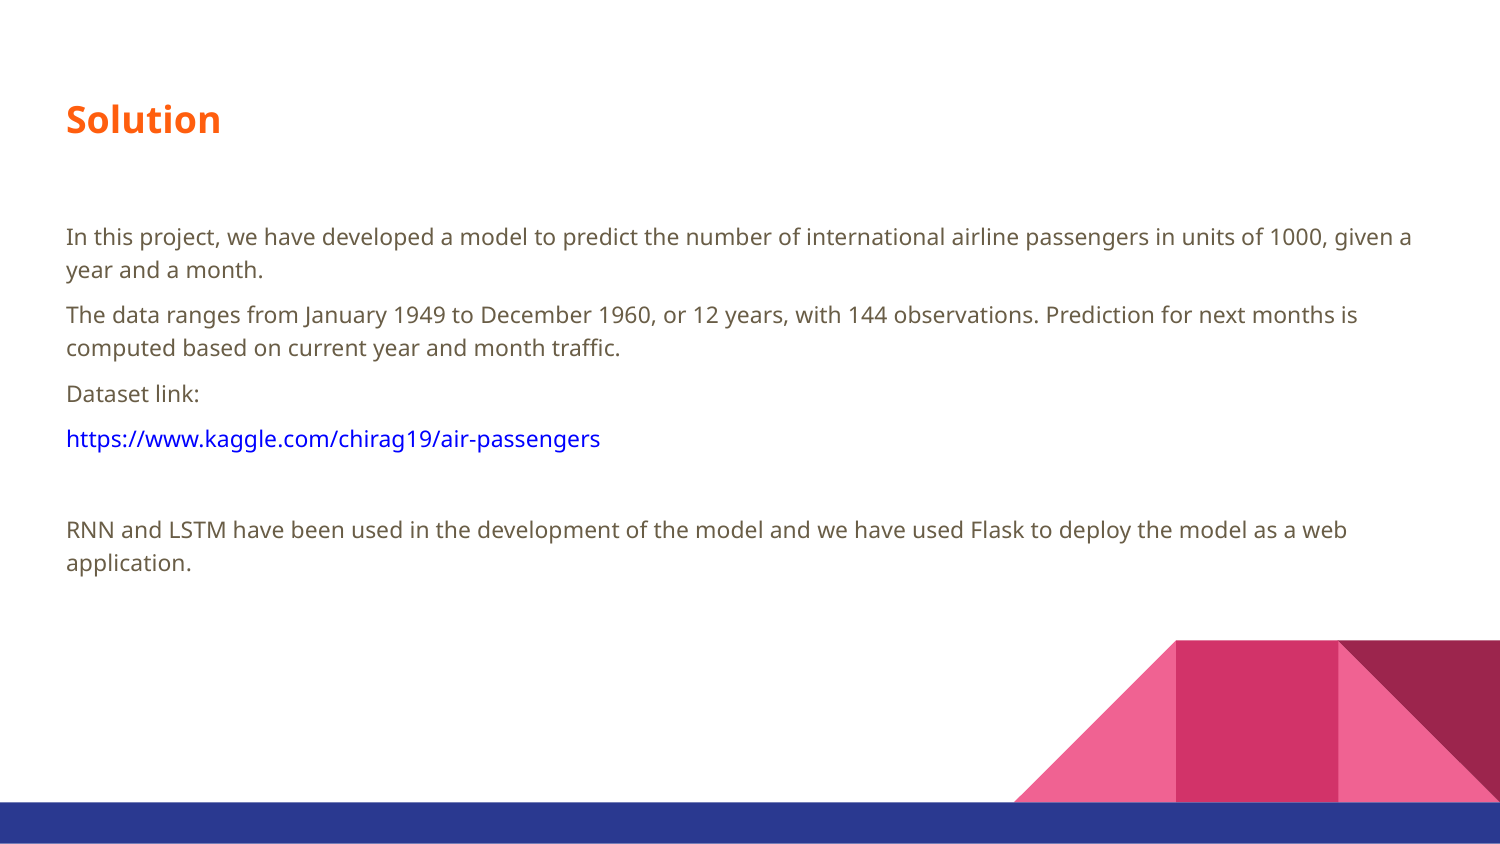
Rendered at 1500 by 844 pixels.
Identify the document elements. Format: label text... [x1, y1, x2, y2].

title Solution [51, 67, 1449, 167]
list In this project, we have developed a model to predict the number of international airline passengers in units of 1000, given a year and a month. The data ranges from January 1949 to December 1960, or 12 years, with 144 observations. Prediction for next months is computed based on current year and month traffic. Dataset link: https://www.kaggle.com/chirag19/air-passengers RNN and LSTM have been used in the development of the model and we have used Flask to deploy the model as a web application. [51, 201, 1449, 750]
